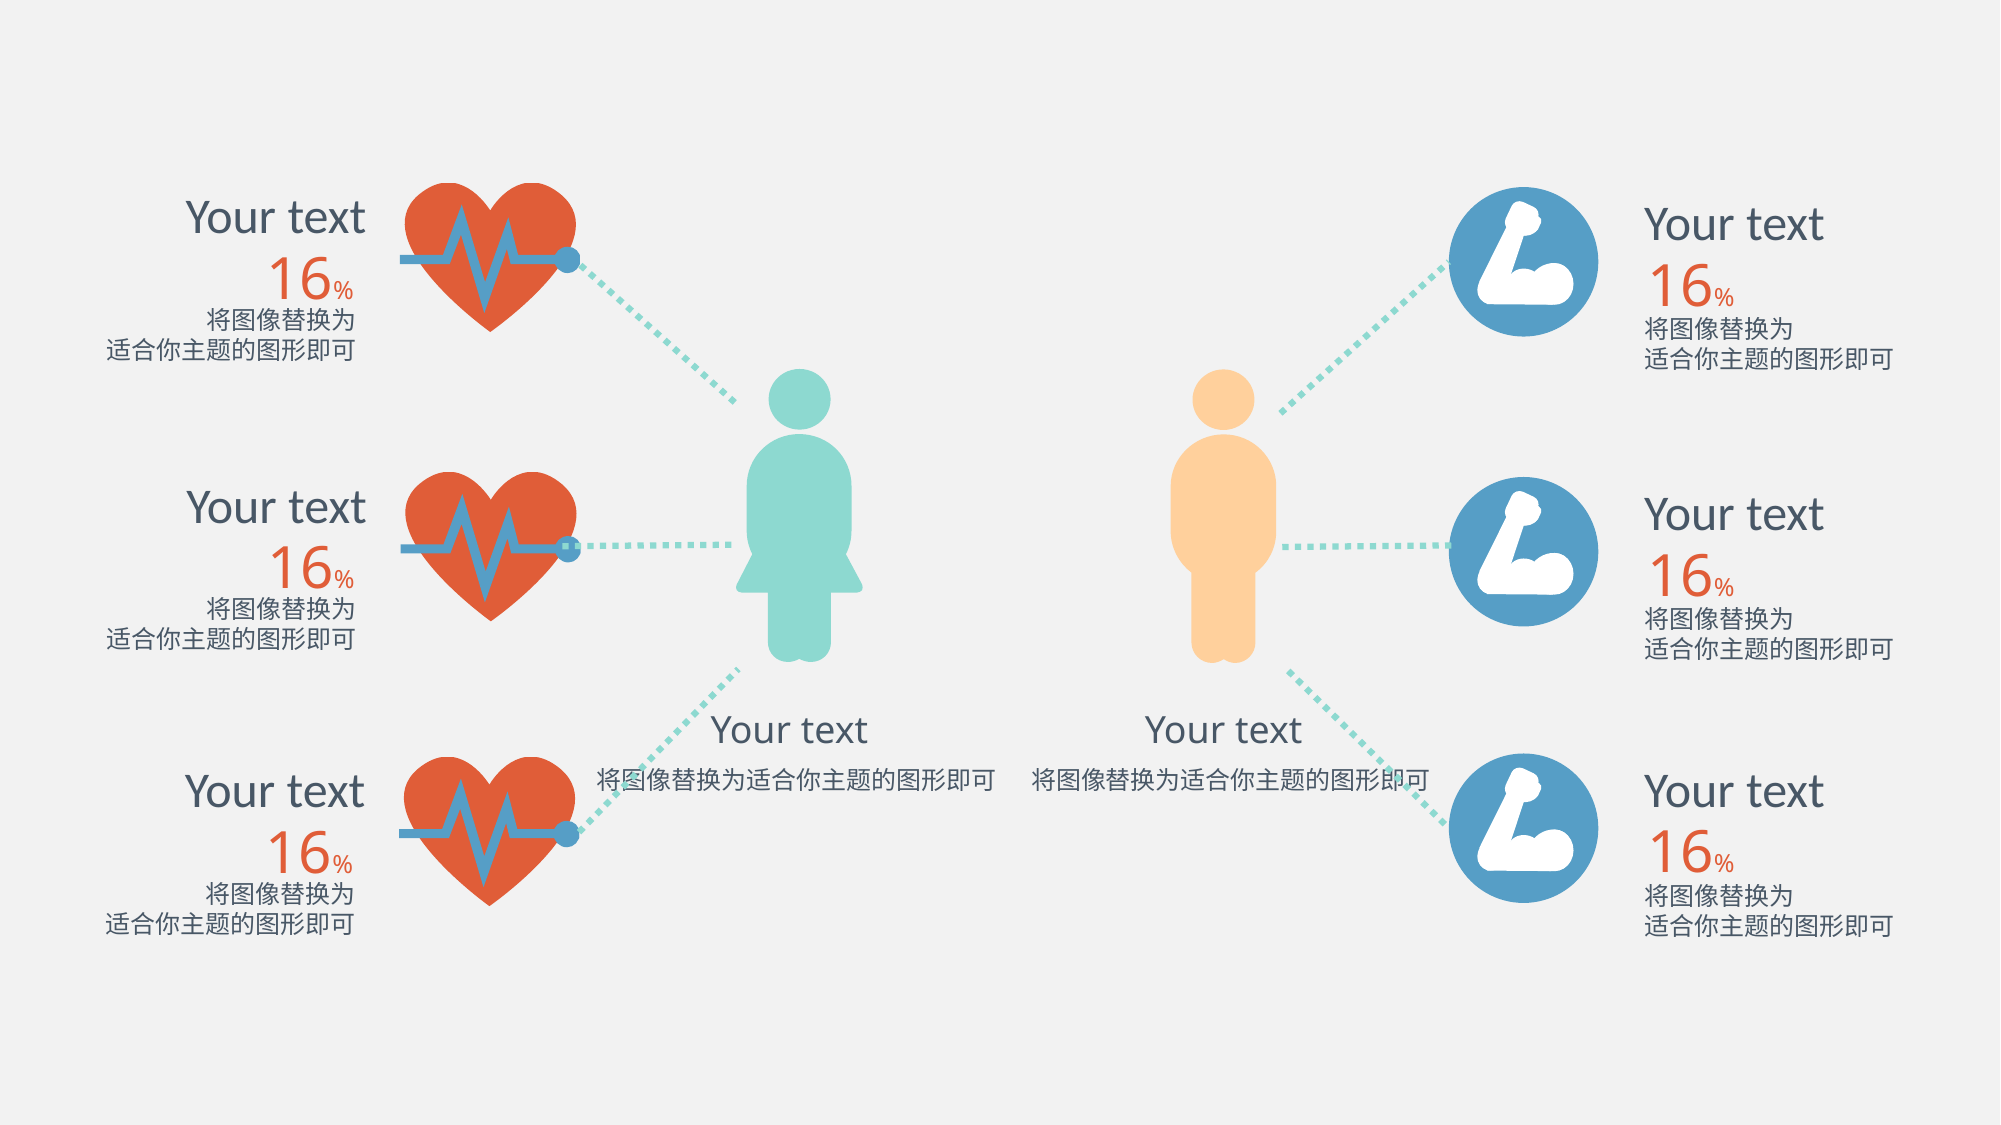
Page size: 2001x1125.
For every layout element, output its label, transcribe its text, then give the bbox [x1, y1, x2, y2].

text_box 将图像替换为 适合你主题的图形即可 [1629, 306, 1910, 381]
text_box Your text [1130, 698, 1288, 757]
text_box 将图像替换为 适合你主题的图形即可 [1629, 596, 1910, 671]
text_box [1448, 187, 1598, 337]
text_box Your text [1629, 183, 1840, 259]
text_box 16% [1632, 530, 1750, 615]
text_box Your text [170, 176, 382, 252]
text_box Your text [1629, 749, 1840, 825]
text_box 将图像替换为适合你主题的图形即可 [1016, 757, 1288, 803]
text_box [1448, 753, 1598, 903]
picture [398, 757, 580, 907]
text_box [736, 368, 863, 663]
text_box 将图像替换为 适合你主题的图形即可 [1629, 872, 1910, 948]
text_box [578, 668, 739, 833]
text_box Your text [1629, 473, 1840, 548]
text_box Your text [739, 698, 884, 757]
text_box 16% [1632, 240, 1750, 326]
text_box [1288, 670, 1449, 829]
text_box 16% [252, 522, 370, 608]
text_box 将图像替换为适合你主题的图形即可 [739, 757, 1012, 803]
text_box 16% [1632, 806, 1750, 892]
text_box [1448, 476, 1598, 627]
text_box 16% [250, 807, 368, 893]
text_box 将图像替换为 适合你主题的图形即可 [91, 586, 372, 662]
text_box 将图像替换为 适合你主题的图形即可 [91, 297, 372, 372]
text_box Your text [170, 750, 381, 826]
picture [399, 472, 581, 623]
text_box Your text [171, 465, 382, 541]
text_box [1170, 368, 1277, 663]
picture [399, 183, 580, 333]
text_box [580, 265, 738, 405]
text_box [1280, 261, 1449, 414]
text_box 将图像替换为 适合你主题的图形即可 [90, 871, 371, 947]
text_box 16% [251, 233, 369, 319]
